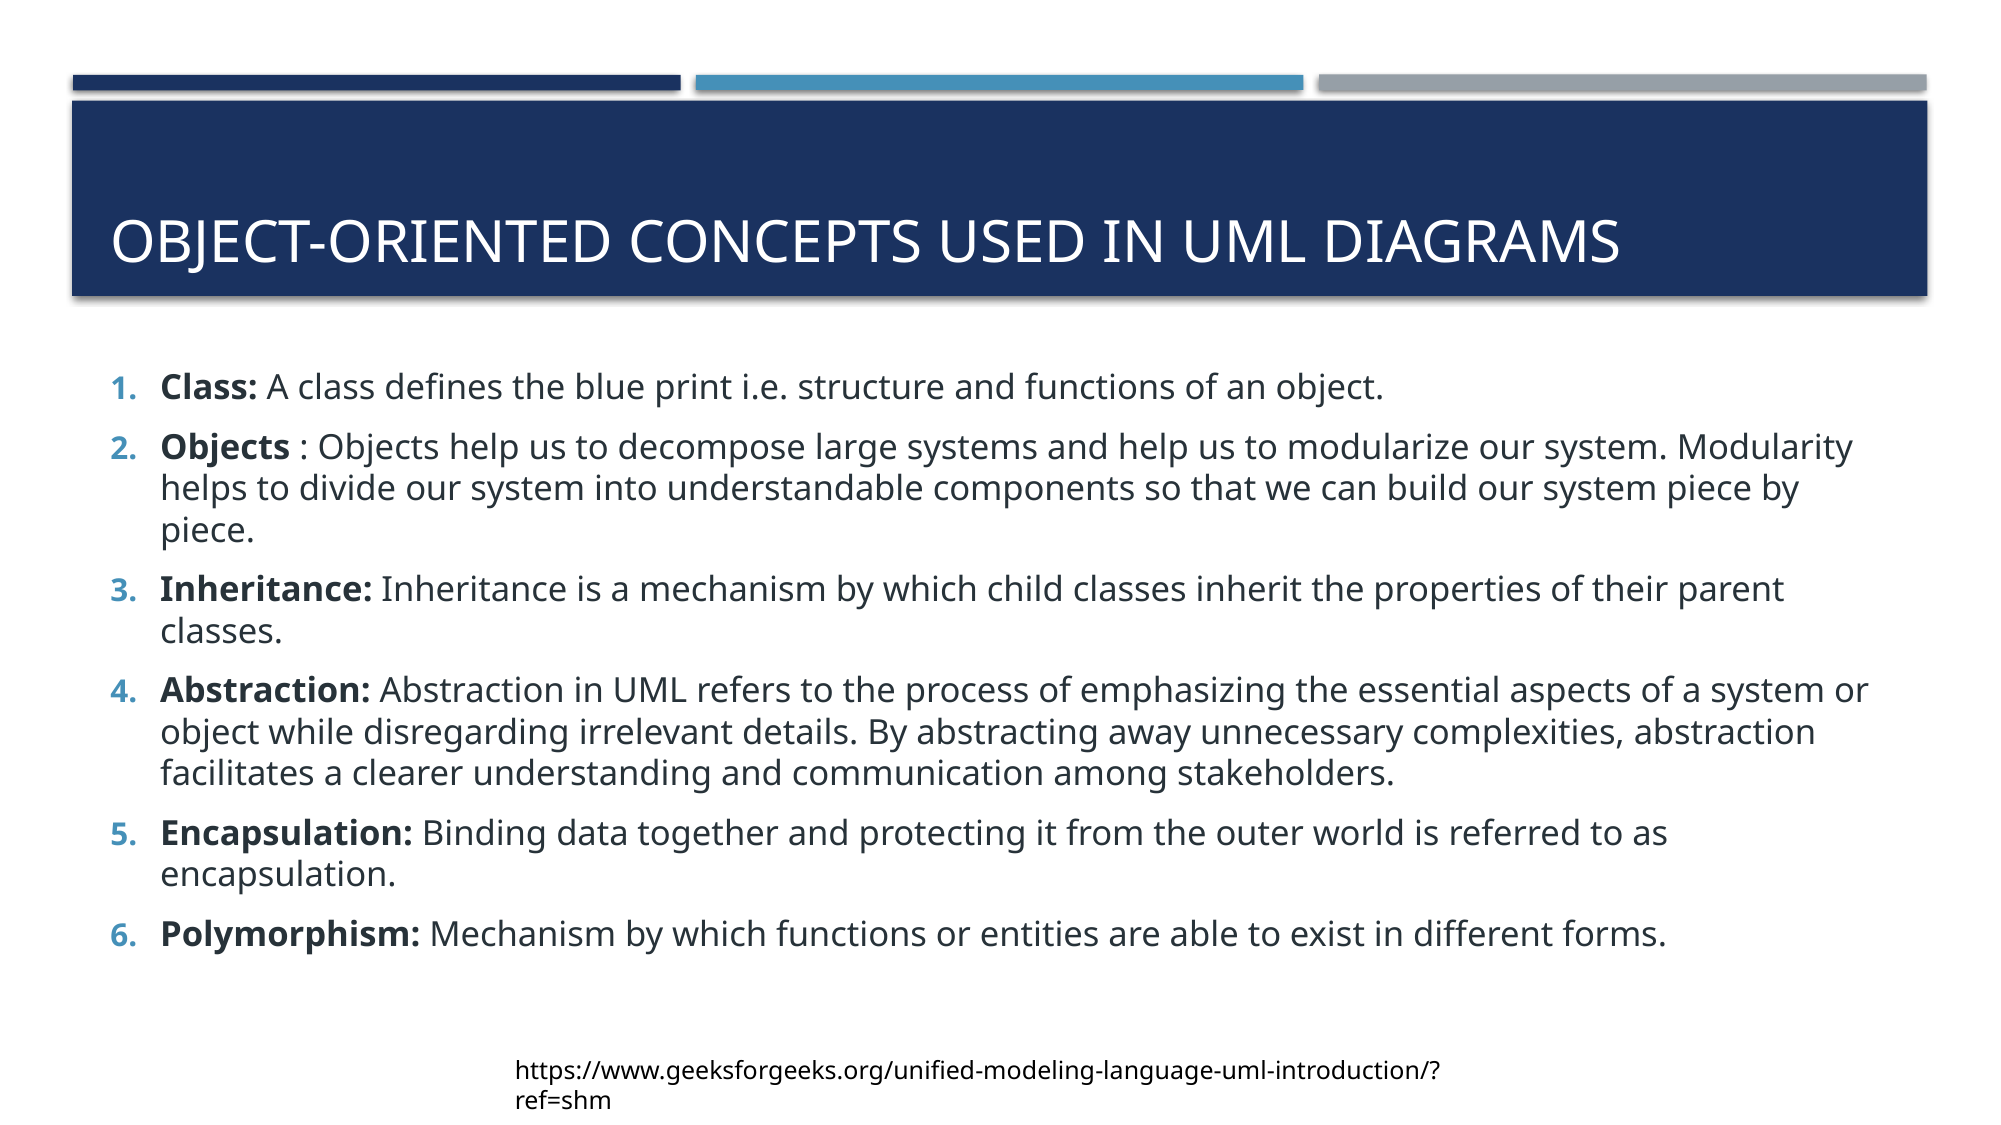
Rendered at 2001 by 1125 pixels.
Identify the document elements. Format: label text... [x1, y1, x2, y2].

text_box https://www.geeksforgeeks.org/unified-modeling-language-uml-introduction/?ref=shm [500, 1047, 1500, 1122]
list Class: A class defines the blue print i.e. structure and functions of an object. Objects : Objects help us to decompose large systems and help us to modularize our system. Modularity helps to divide our system into understandable components so that we can build our system piece by piece. Inheritance: Inheritance is a mechanism by which child classes inherit the properties of their parent classes. Abstraction: Abstraction in UML refers to the process of emphasizing the essential aspects of a system or object while disregarding irrelevant details. By abstracting away unnecessary complexities, abstraction facilitates a clearer understanding and communication among stakeholders. Encapsulation: Binding data together and protecting it from the outer world is referred to as encapsulation. Polymorphism: Mechanism by which functions or entities are able to exist in different forms. [95, 357, 1905, 962]
title Object-Oriented Concepts Used in UML Diagrams [95, 115, 1905, 282]
